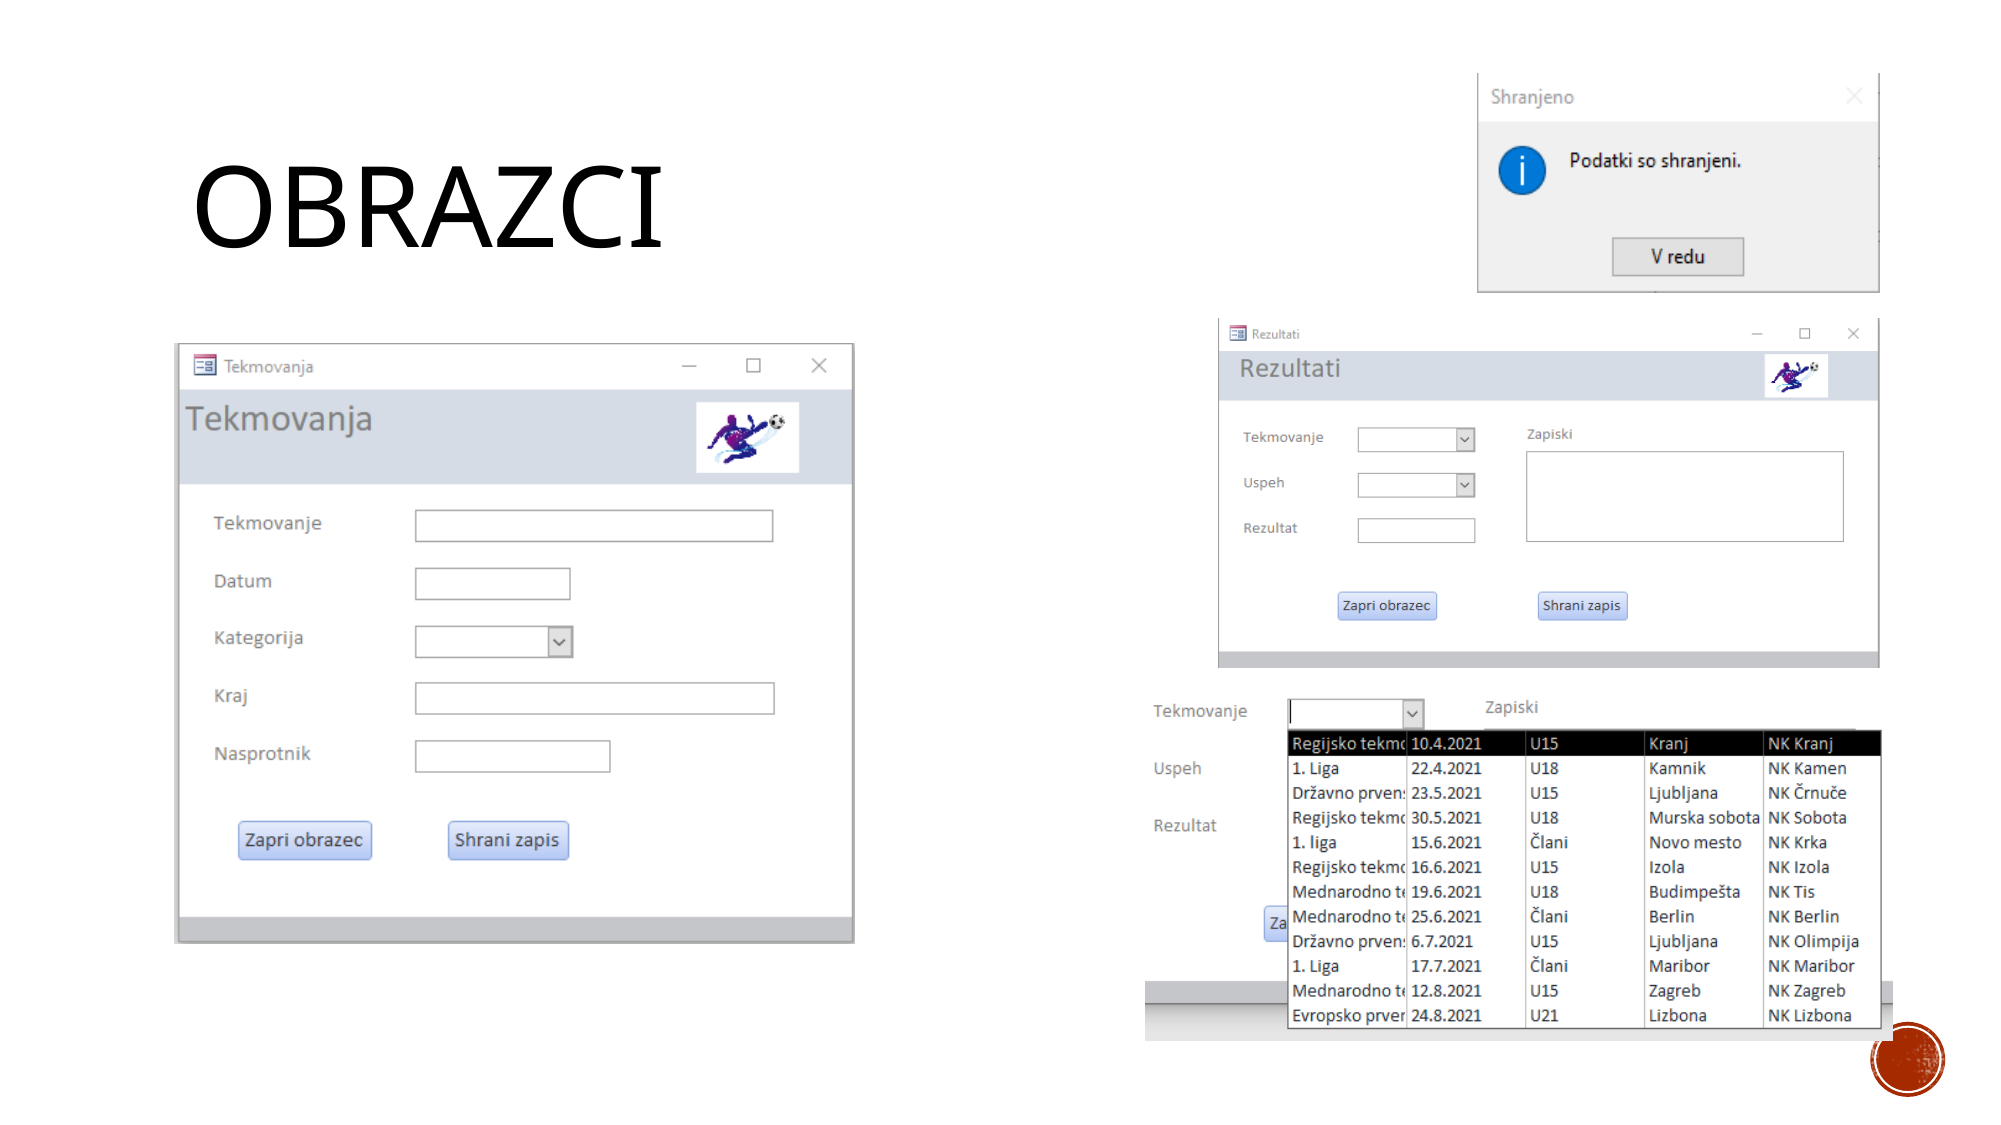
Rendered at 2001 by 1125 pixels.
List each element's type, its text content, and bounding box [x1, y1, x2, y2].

picture [1218, 318, 1880, 668]
picture [1477, 73, 1880, 293]
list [1149, 696, 1890, 1039]
title Obrazci [175, 79, 1826, 344]
picture [174, 343, 855, 944]
